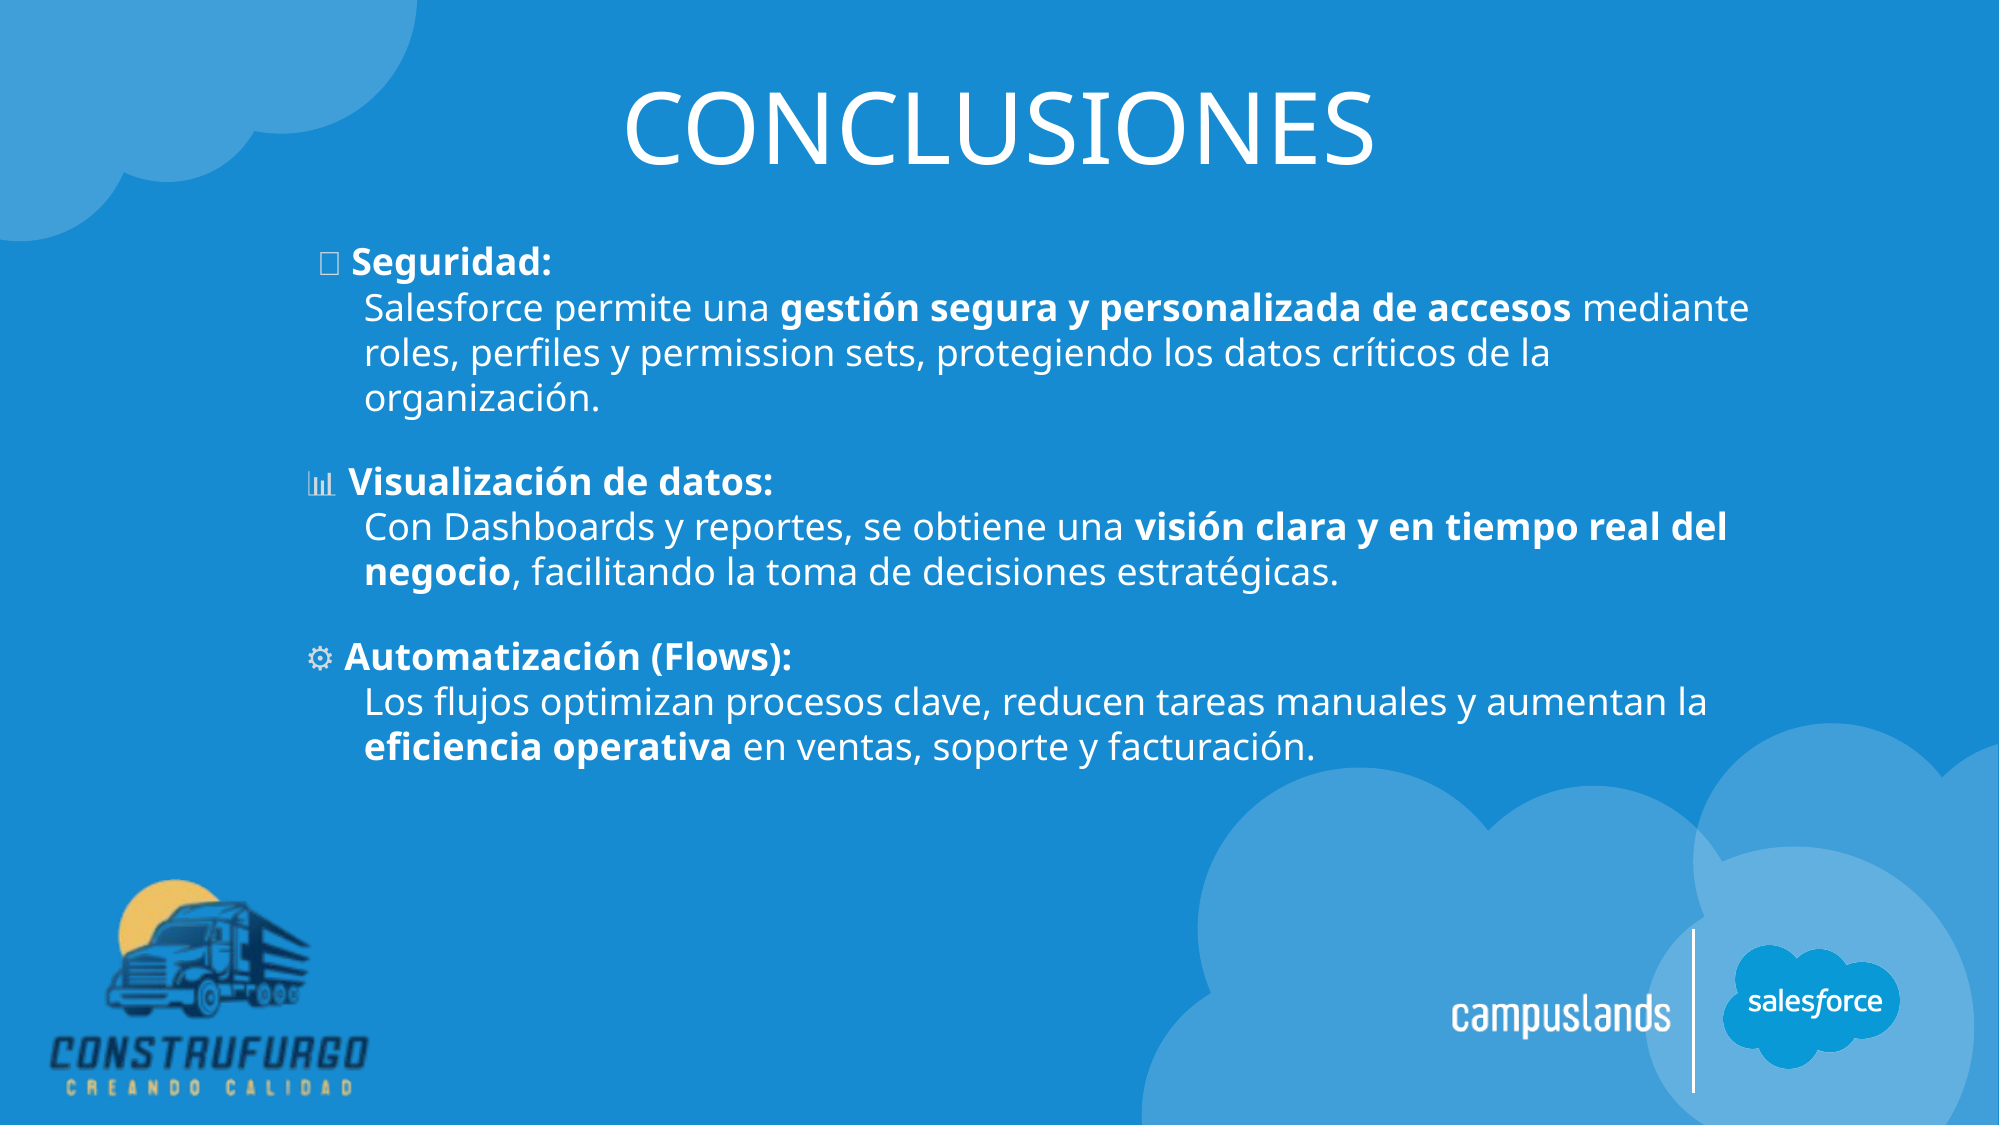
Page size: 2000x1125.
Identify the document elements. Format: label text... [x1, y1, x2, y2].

subtitle 🔐 Seguridad: Salesforce permite una gestión segura y personalizada de accesos mediante roles, perfiles y permission sets, protegiendo los datos críticos de la organización. 📊 Visualización de datos: Con Dashboards y reportes, se obtiene una visión clara y en tiempo real del negocio, facilitando la toma de decisiones estratégicas. ⚙️ Automatización (Flows): Los flujos optimizan procesos clave, reducen tareas manuales y aumentan la eficiencia operativa en ventas, soporte y facturación. [288, 233, 1756, 835]
picture [42, 872, 374, 1110]
picture [1088, 739, 2000, 1125]
title CONCLUSIONES [92, 45, 1908, 187]
